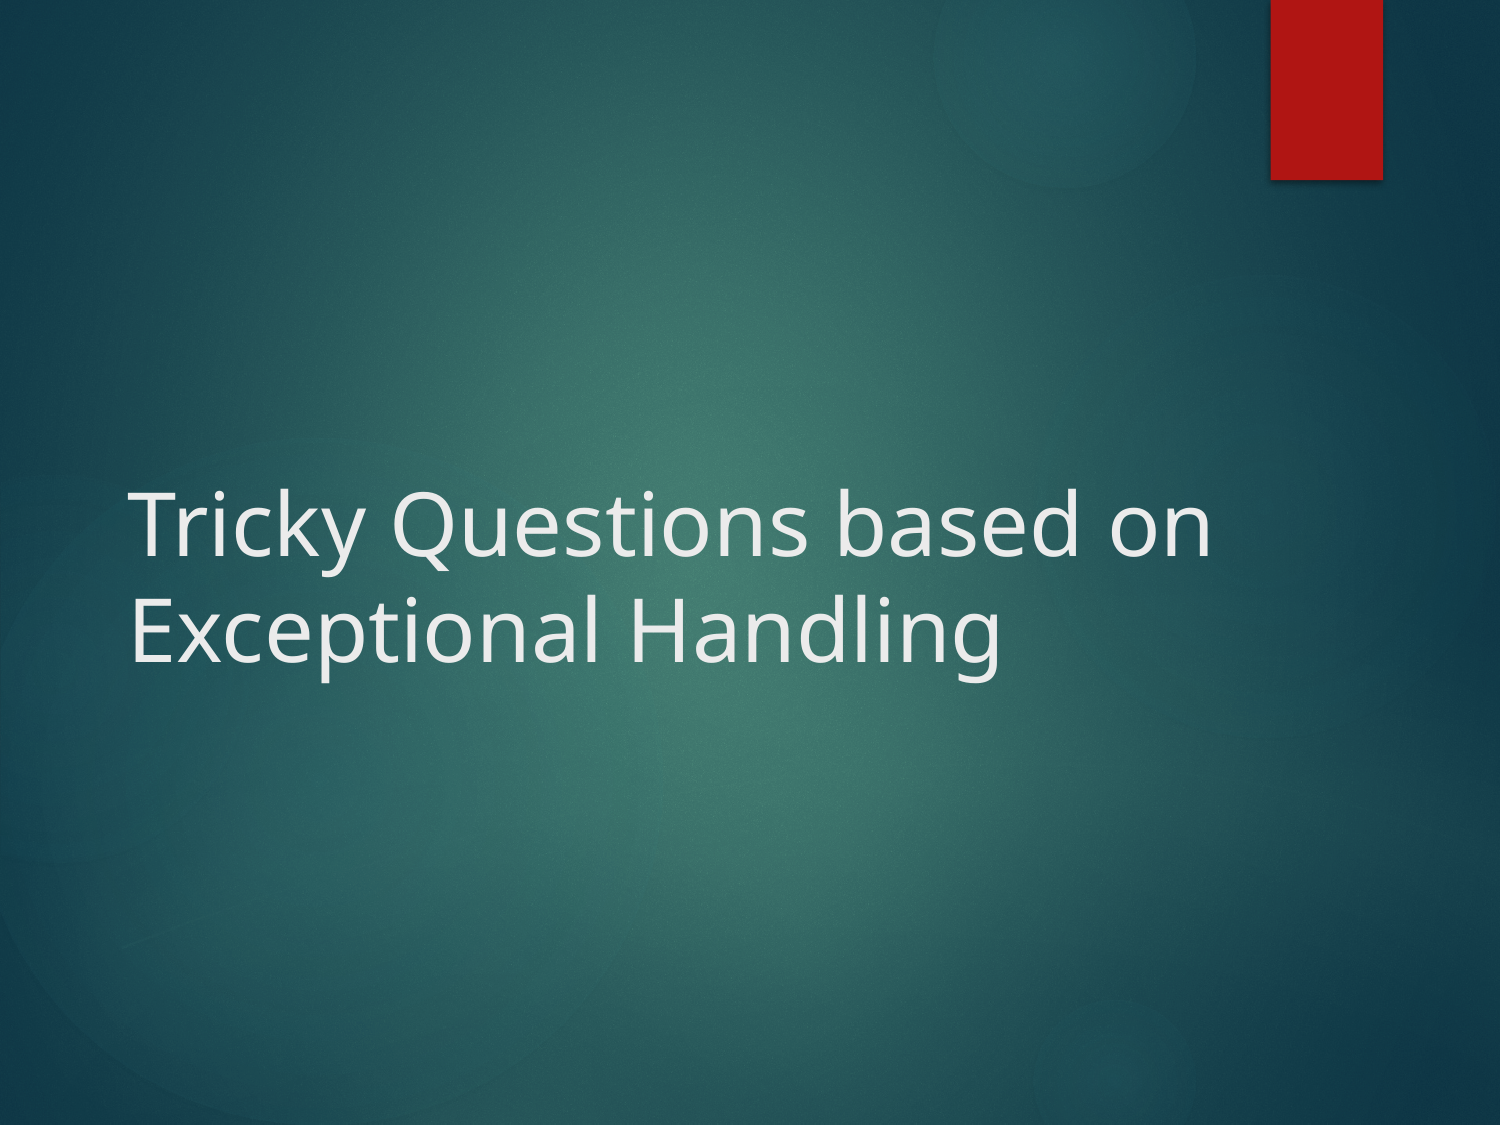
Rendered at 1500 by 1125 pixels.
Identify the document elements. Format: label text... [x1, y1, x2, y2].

title Tricky Questions based on Exceptional Handling [112, 387, 1238, 688]
